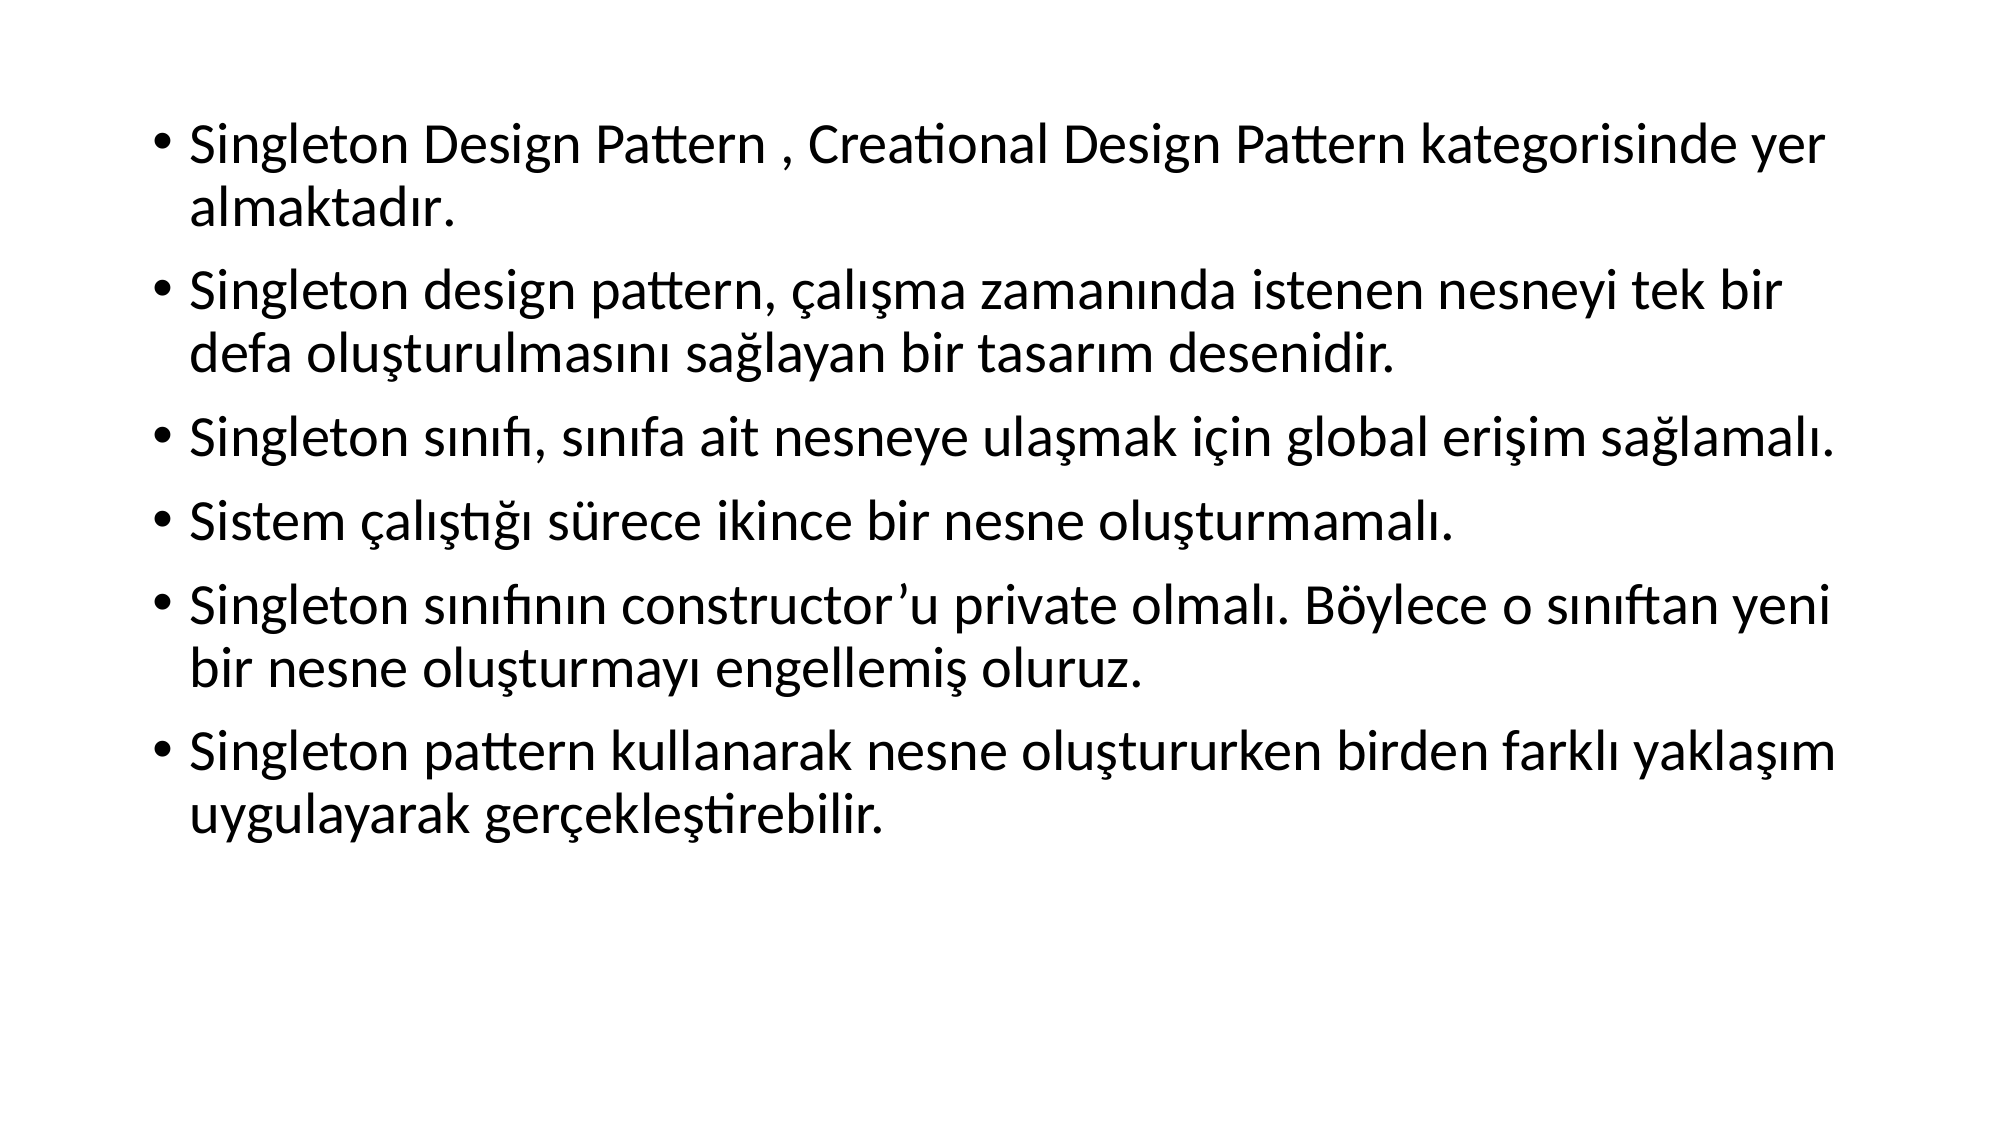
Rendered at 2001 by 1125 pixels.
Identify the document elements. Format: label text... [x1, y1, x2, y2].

list Singleton Design Pattern , Creational Design Pattern kategorisinde yer almaktadır. Singleton design pattern, çalışma zamanında istenen nesneyi tek bir defa oluşturulmasını sağlayan bir tasarım desenidir. Singleton sınıfı, sınıfa ait nesneye ulaşmak için global erişim sağlamalı. Sistem çalıştığı sürece ikince bir nesne oluşturmamalı. Singleton sınıfının constructor’u private olmalı. Böylece o sınıftan yeni bir nesne oluşturmayı engellemiş oluruz. Singleton pattern kullanarak nesne oluştururken birden farklı yaklaşım uygulayarak gerçekleştirebilir. [137, 105, 1863, 1014]
